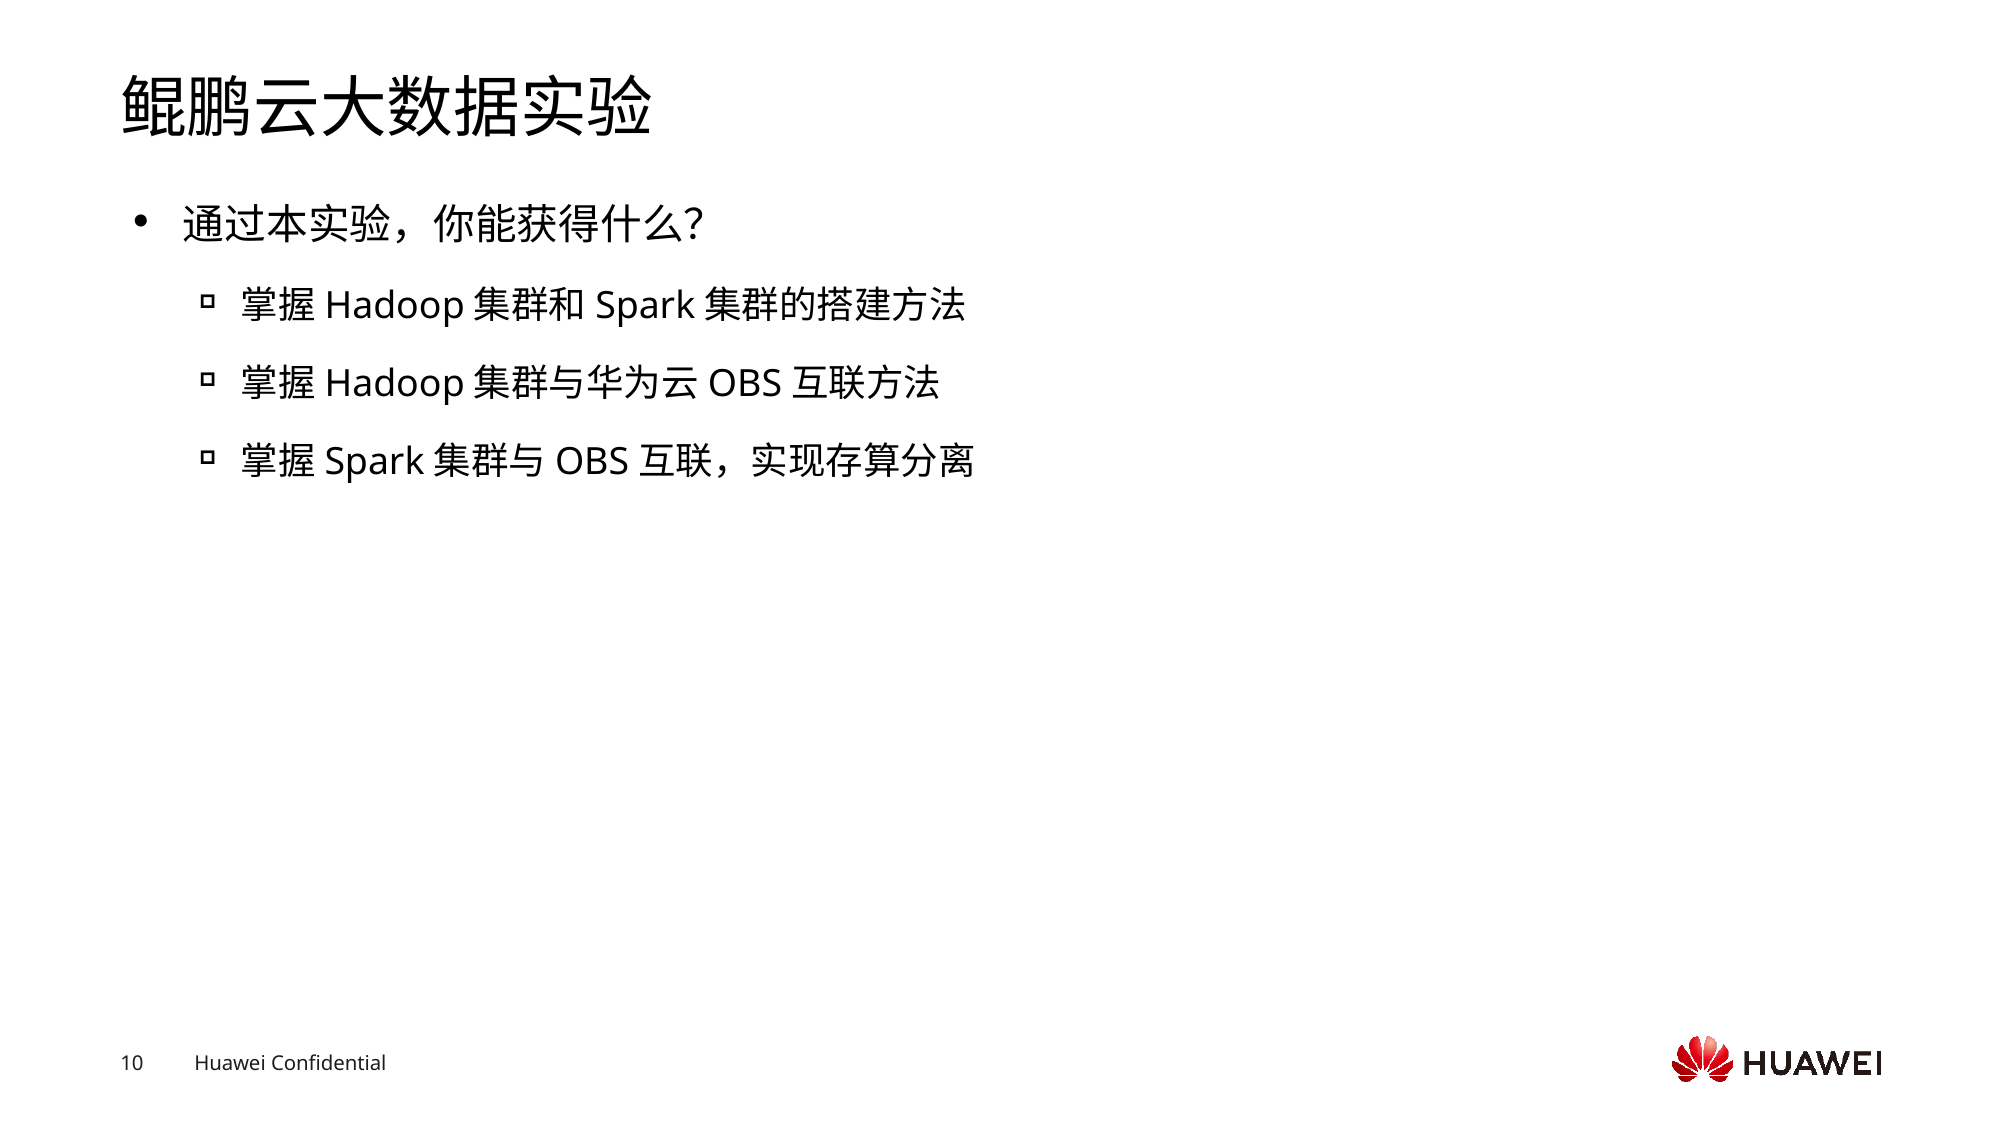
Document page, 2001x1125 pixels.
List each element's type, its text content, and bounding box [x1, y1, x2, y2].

picture [1672, 1036, 1881, 1082]
list 通过本实验，你能获得什么？ 掌握Hadoop集群和Spark集群的搭建方法 掌握Hadoop集群与华为云OBS互联方法 掌握Spark集群与OBS互联，实现存算分离 [119, 171, 1881, 973]
title 鲲鹏云大数据实验 [120, 73, 1880, 154]
